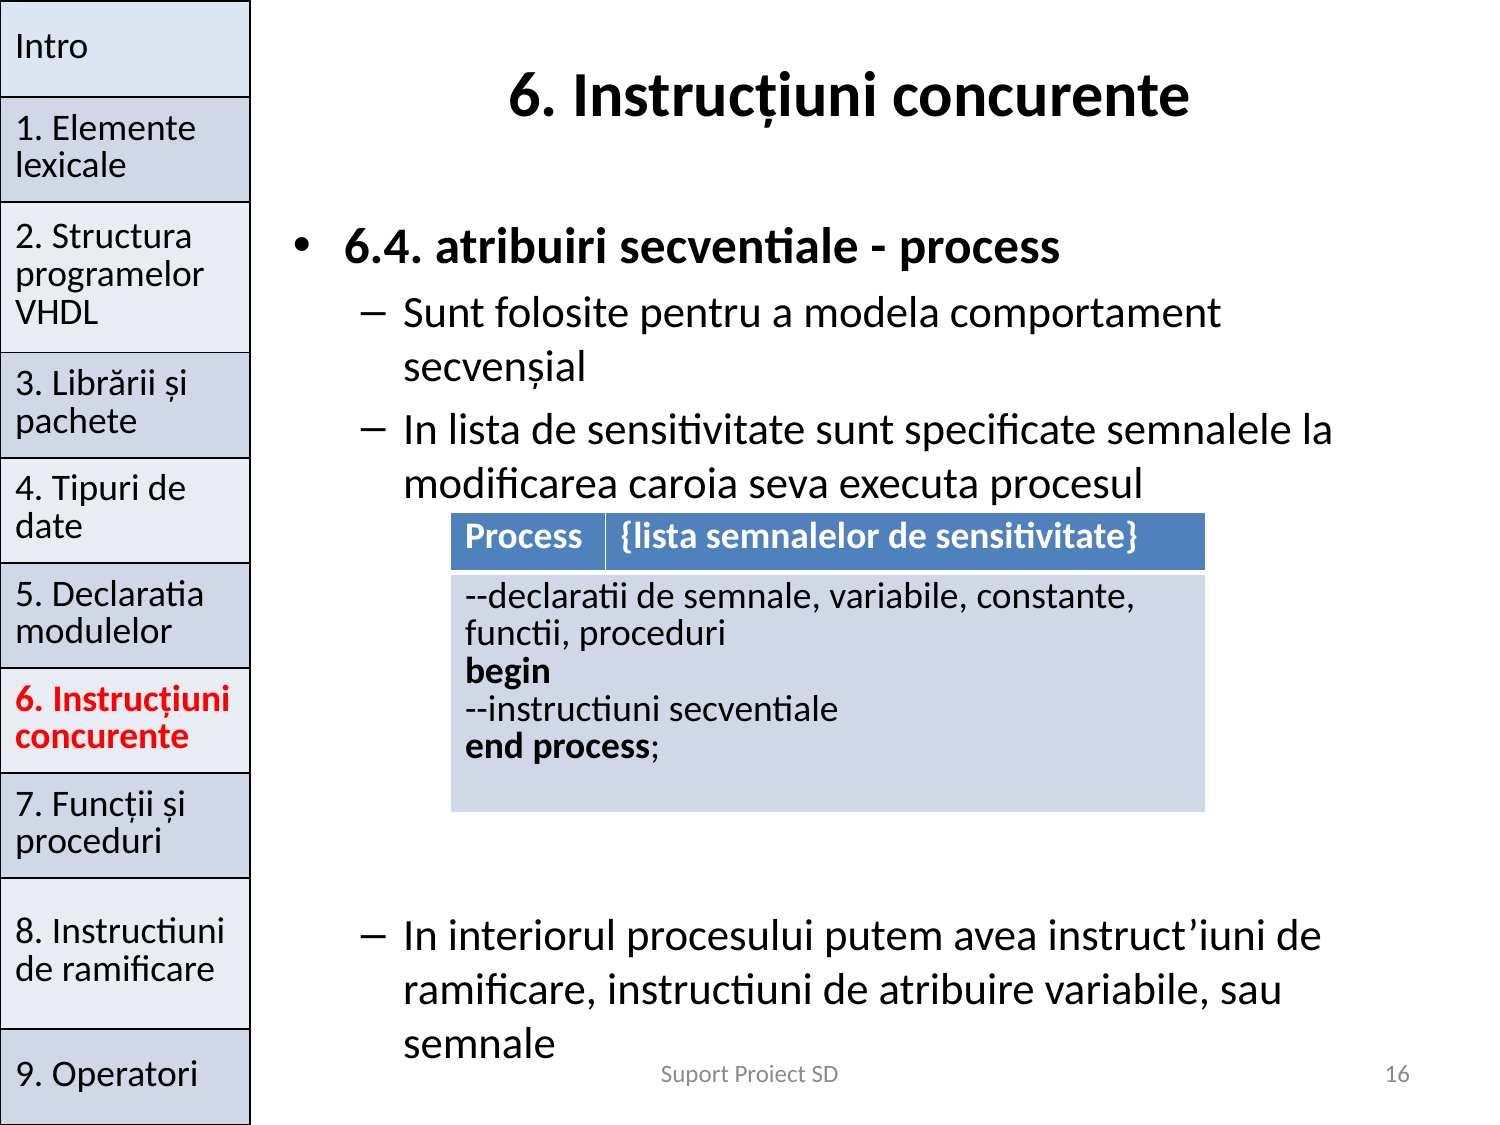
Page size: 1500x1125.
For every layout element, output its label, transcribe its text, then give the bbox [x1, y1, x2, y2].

title 6. Instrucțiuni concurente [275, 45, 1425, 138]
table_cell 6. Instrucțiuni concurente [1, 669, 249, 772]
table_cell 5. Declaratia modulelor [1, 564, 249, 667]
table_header Intro [1, 2, 249, 96]
table_cell --declaratii de semnale, variabile, constante, functii, proceduri begin --instructiuni secventiale end process; [451, 575, 1205, 812]
footer Suport Proiect SD [512, 1042, 988, 1103]
list 6.4. atribuiri secventiale - process Sunt folosite pentru a modela comportament secvenșial In lista de sensitivitate sunt specificate semnalele la modificarea caroia seva executa procesul In interiorul procesului putem avea instruct’iuni de ramificare, instructiuni de atribuire variabile, sau semnale [277, 204, 1428, 1080]
slide_number 16 [1074, 1042, 1425, 1103]
table_cell 3. Librării și pachete [1, 353, 249, 457]
table_header Process [451, 513, 605, 570]
table_cell 9. Operatori [1, 1030, 249, 1124]
table_cell 8. Instructiuni de ramificare [1, 879, 249, 1028]
table_header {lista semnalelor de sensitivitate} [606, 513, 1205, 570]
table_cell 1. Elemente lexicale [1, 98, 249, 201]
table_cell 7. Funcții și proceduri [1, 774, 249, 877]
table_cell 2. Structura programelor VHDL [1, 203, 249, 352]
table_cell 4. Tipuri de date [1, 459, 249, 562]
